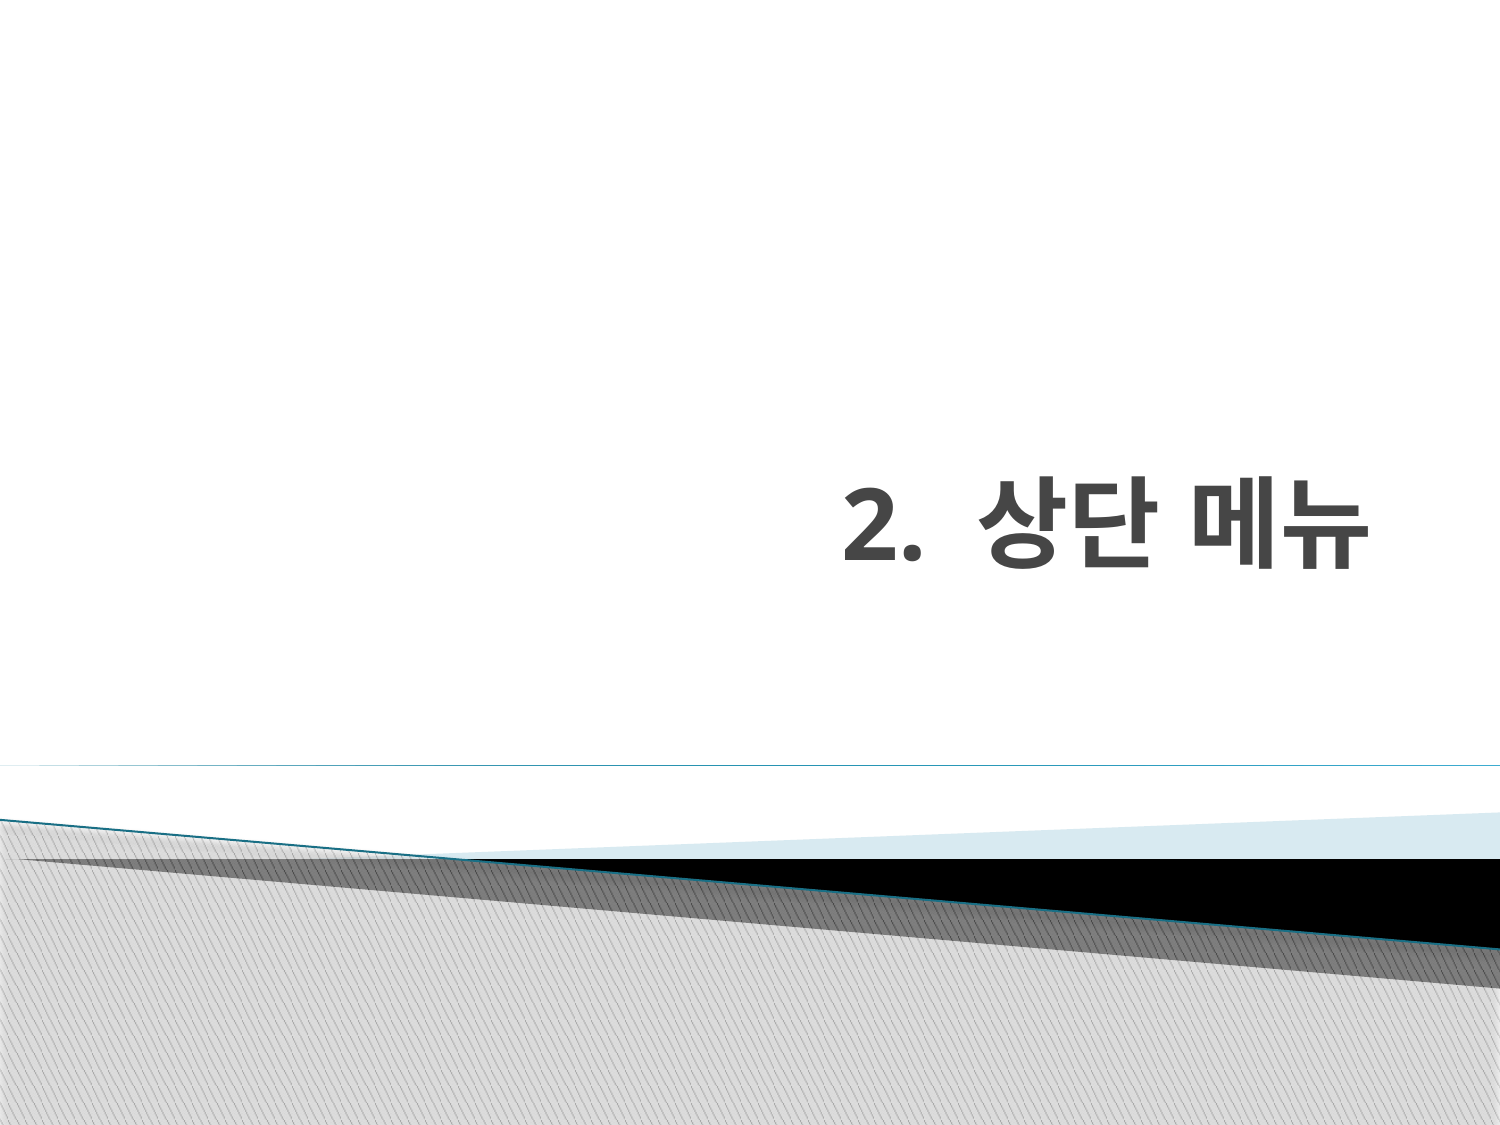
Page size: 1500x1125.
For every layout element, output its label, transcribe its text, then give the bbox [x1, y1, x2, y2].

title 2. 상단 메뉴 [112, 287, 1388, 588]
picture [5, 859, 1500, 989]
